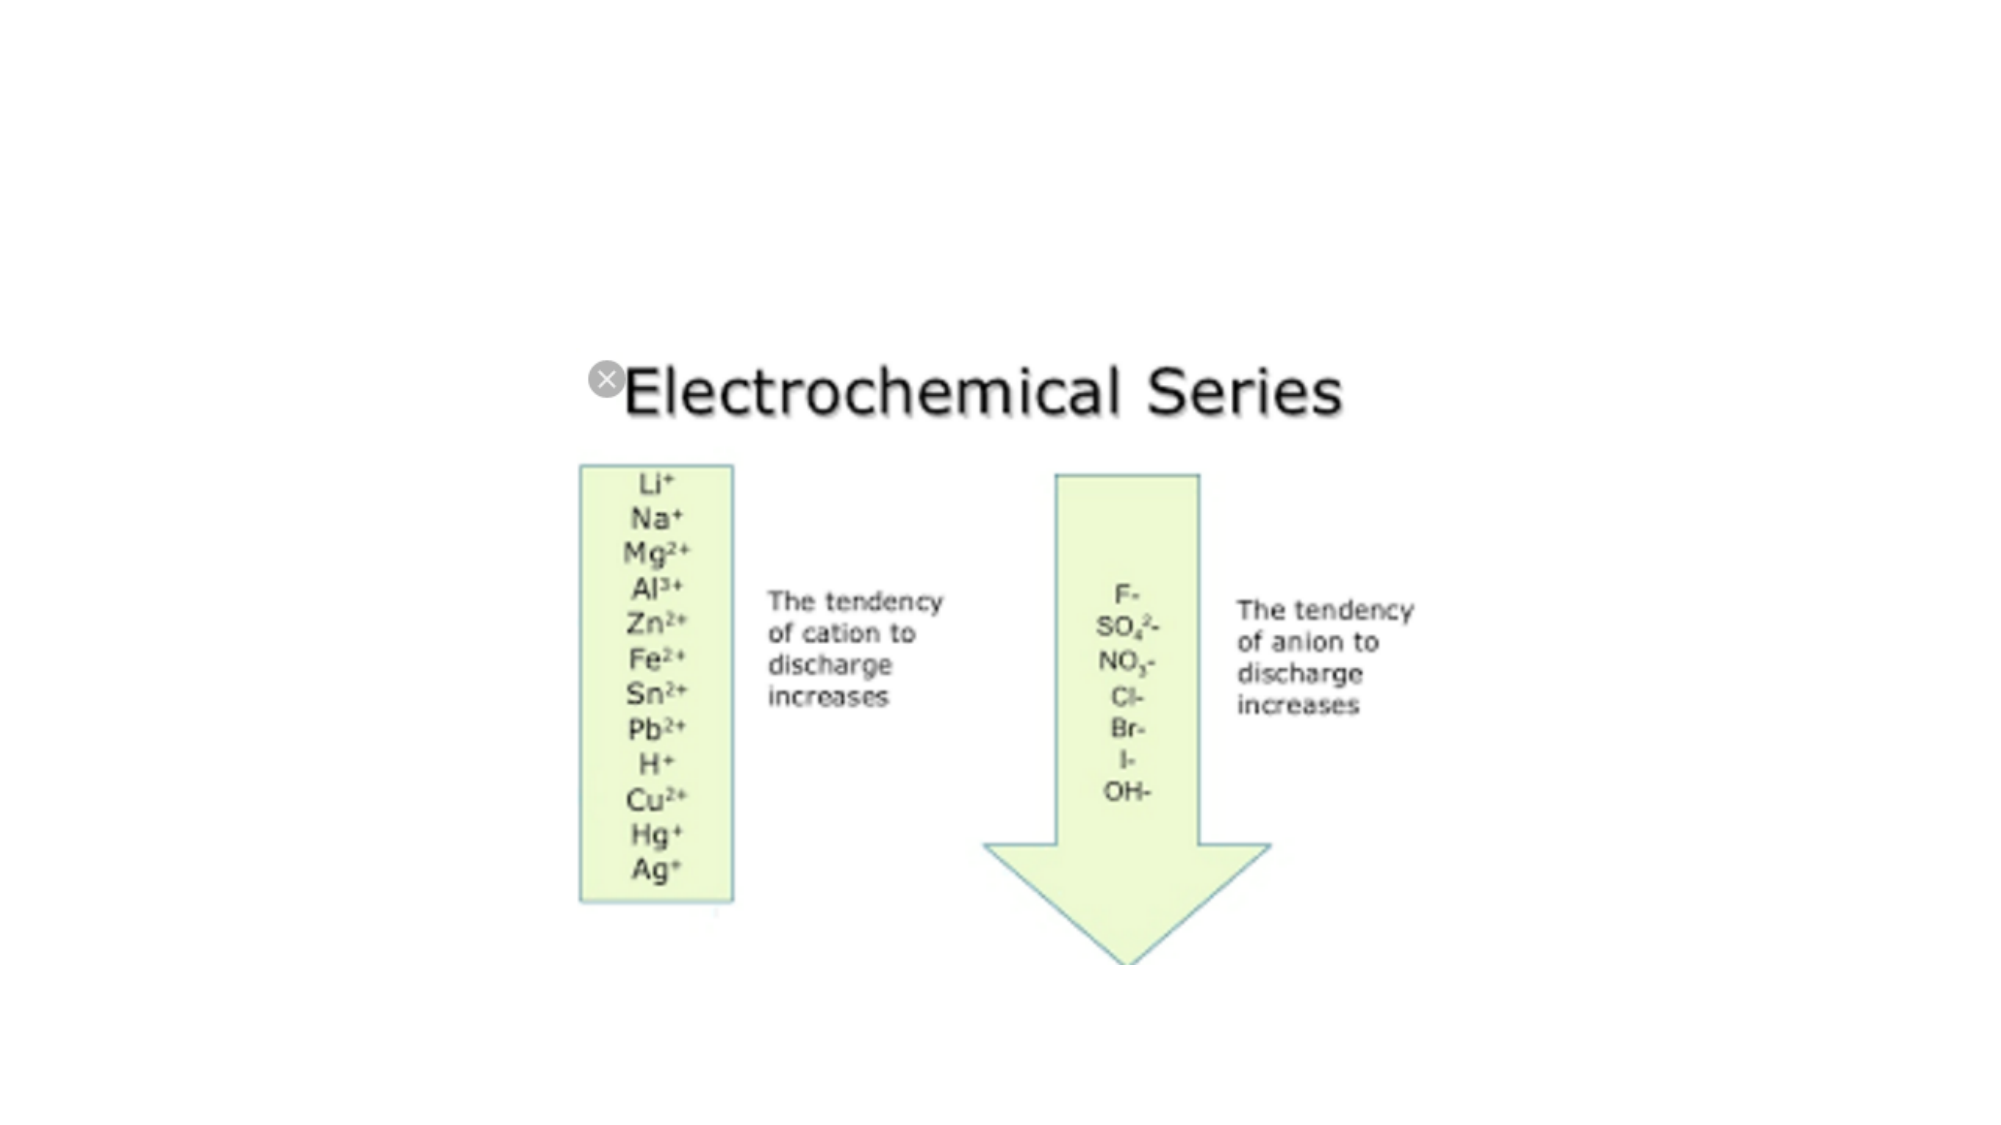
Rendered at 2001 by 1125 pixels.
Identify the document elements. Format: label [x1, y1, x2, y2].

list [576, 348, 1424, 965]
